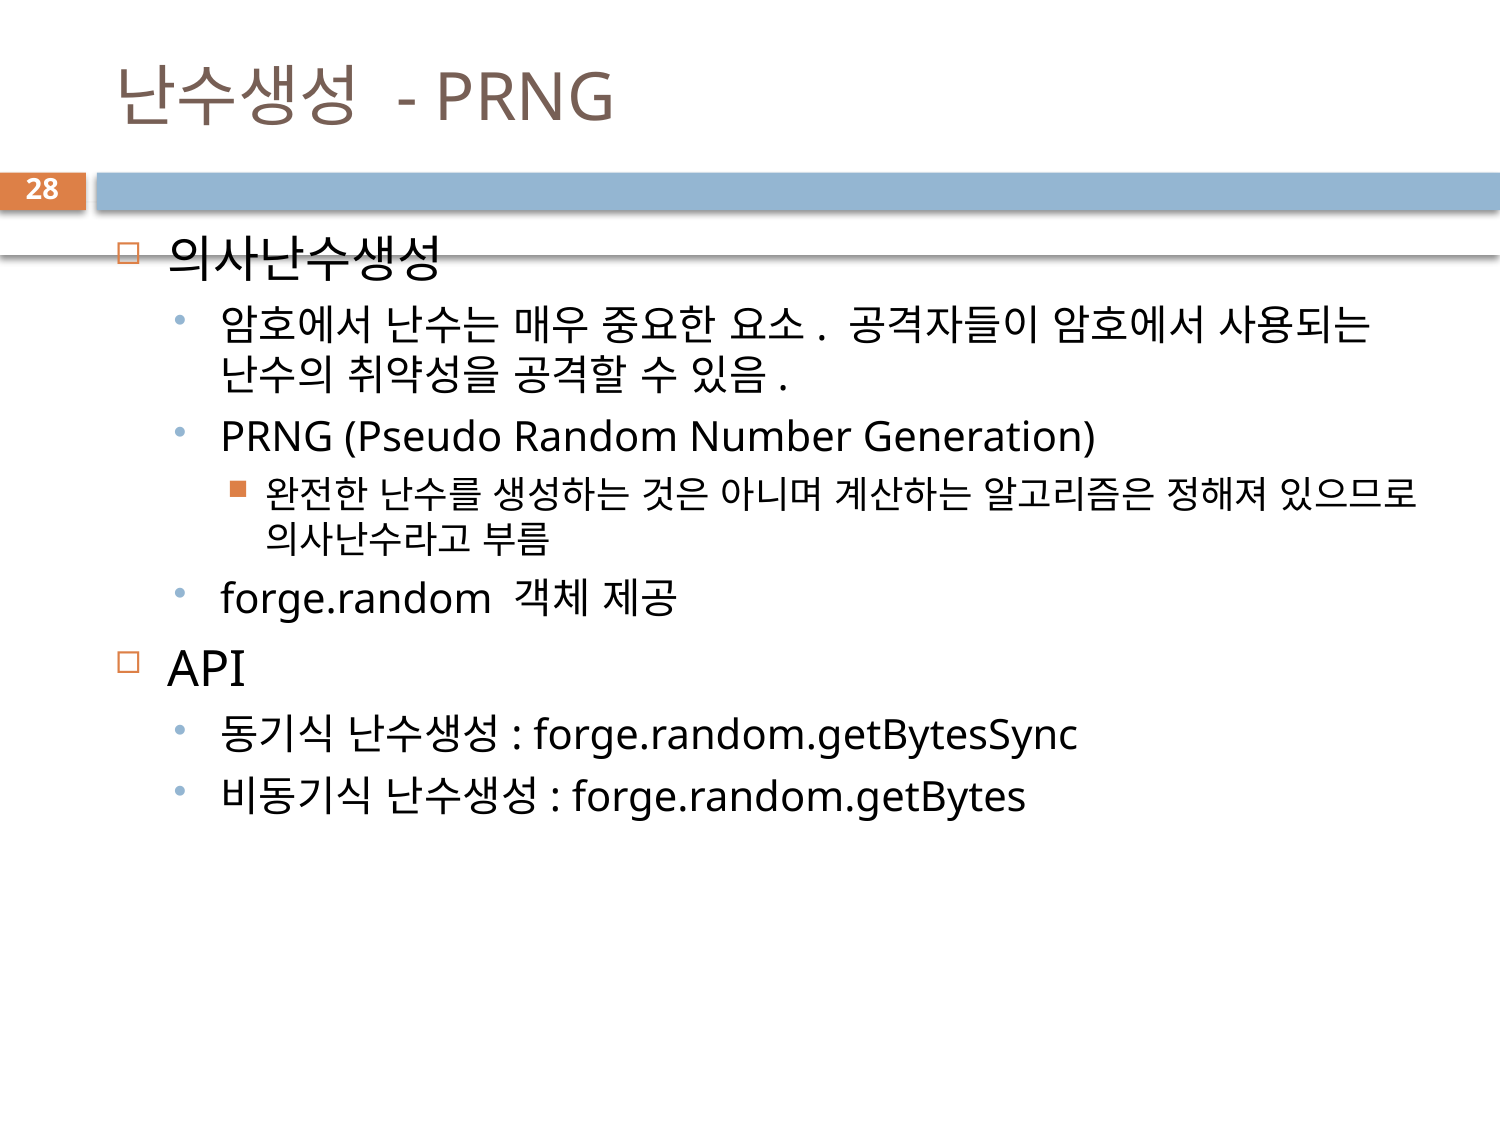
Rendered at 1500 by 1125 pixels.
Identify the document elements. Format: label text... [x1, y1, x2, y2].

title 난수생성 - PRNG [100, 37, 1438, 149]
list 의사난수생성 암호에서 난수는 매우 중요한 요소. 공격자들이 암호에서 사용되는 난수의 취약성을 공격할 수 있음. PRNG (Pseudo Random Number Generation) 완전한 난수를 생성하는 것은 아니며 계산하는 알고리즘은 정해져 있으므로 의사난수라고 부름 forge.random 객체 제공 API 동기식 난수생성: forge.random.getBytesSync 비동기식 난수생성: forge.random.getBytes [100, 219, 1438, 1047]
slide_number 28 [0, 170, 87, 211]
